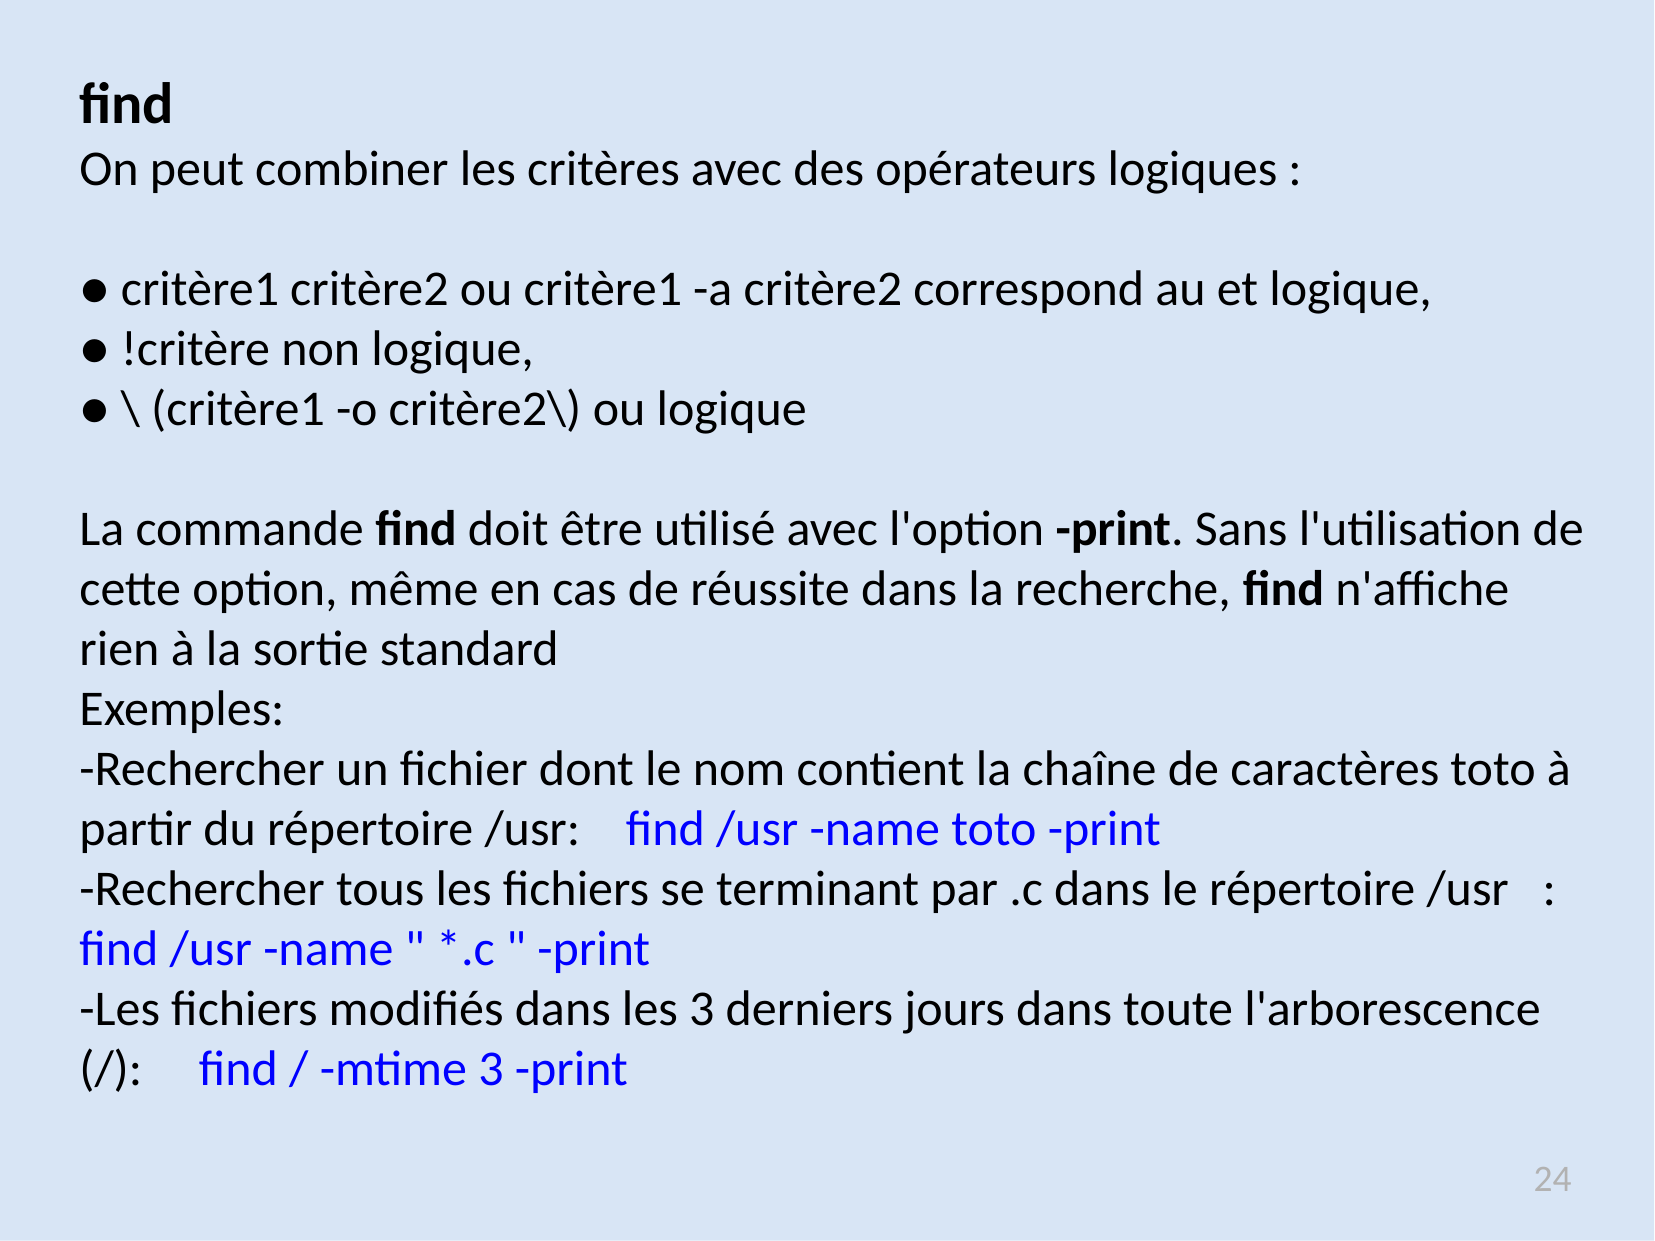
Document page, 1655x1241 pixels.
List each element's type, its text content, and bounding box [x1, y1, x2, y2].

slide_number 24 [1191, 1163, 1572, 1216]
text_box find On peut combiner les critères avec des opérateurs logiques : ● critère1 critère2 ou critère1 -a critère2 correspond au et logique, ● !critère non logique, ● \ (critère1 -o critère2\) ou logique La commande find doit être utilisé avec l'option -print. Sans l'utilisation de cette option, même en cas de réussite dans la recherche, find n'affiche rien à la sortie standard Exemples: -Rechercher un fichier dont le nom contient la chaîne de caractères toto à partir du répertoire /usr: find /usr -name toto -print -Rechercher tous les fichiers se terminant par .c dans le répertoire /usr : find /usr -name " *.c " -print -Les fichiers modifiés dans les 3 derniers jours dans toute l'arborescence (/): find / -mtime 3 -print [64, 57, 1603, 1163]
